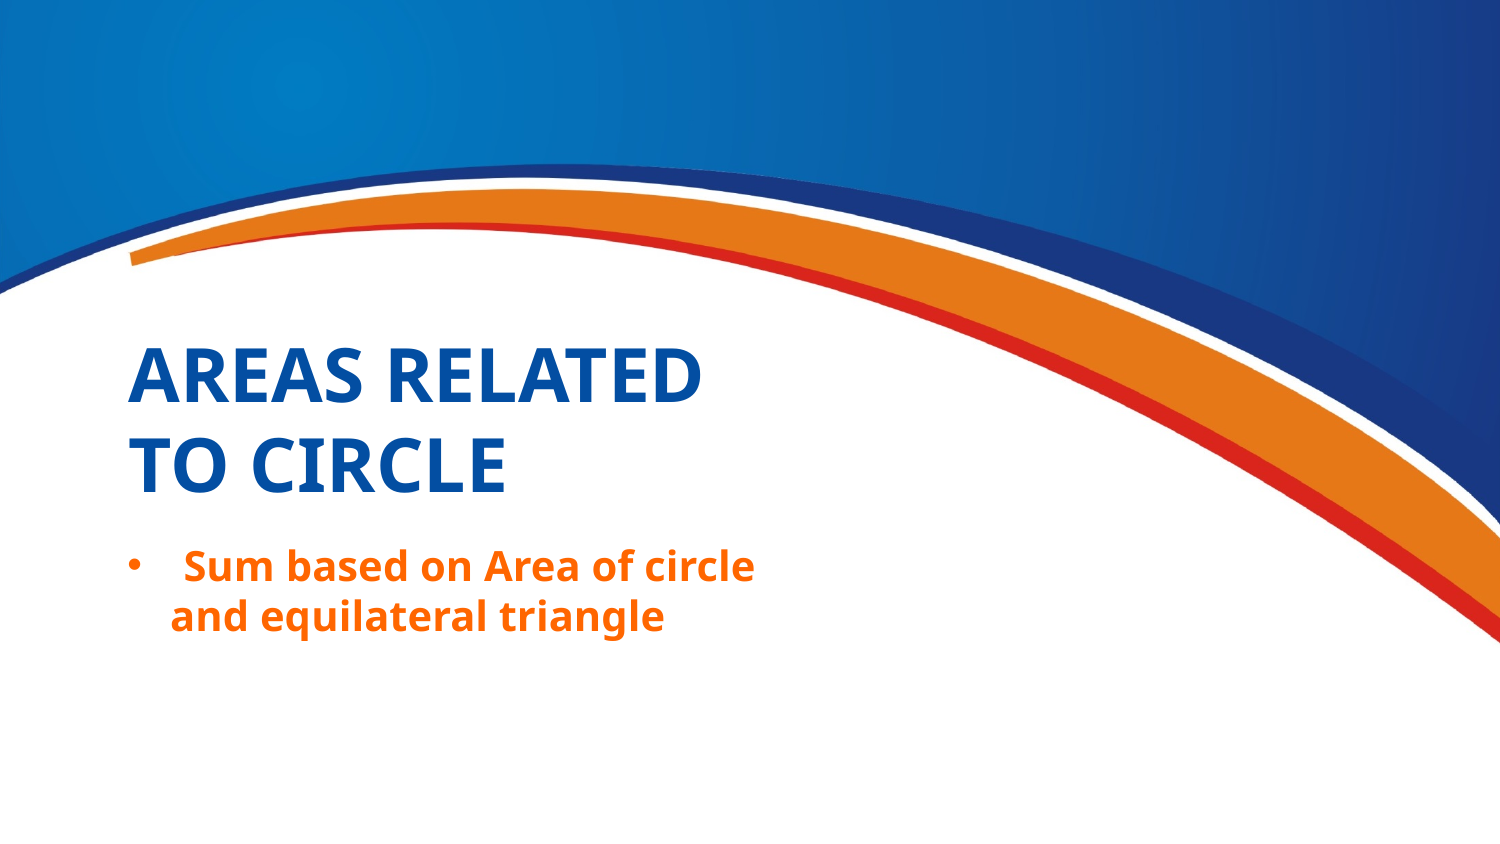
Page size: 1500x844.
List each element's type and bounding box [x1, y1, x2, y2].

picture [0, 0, 1500, 649]
